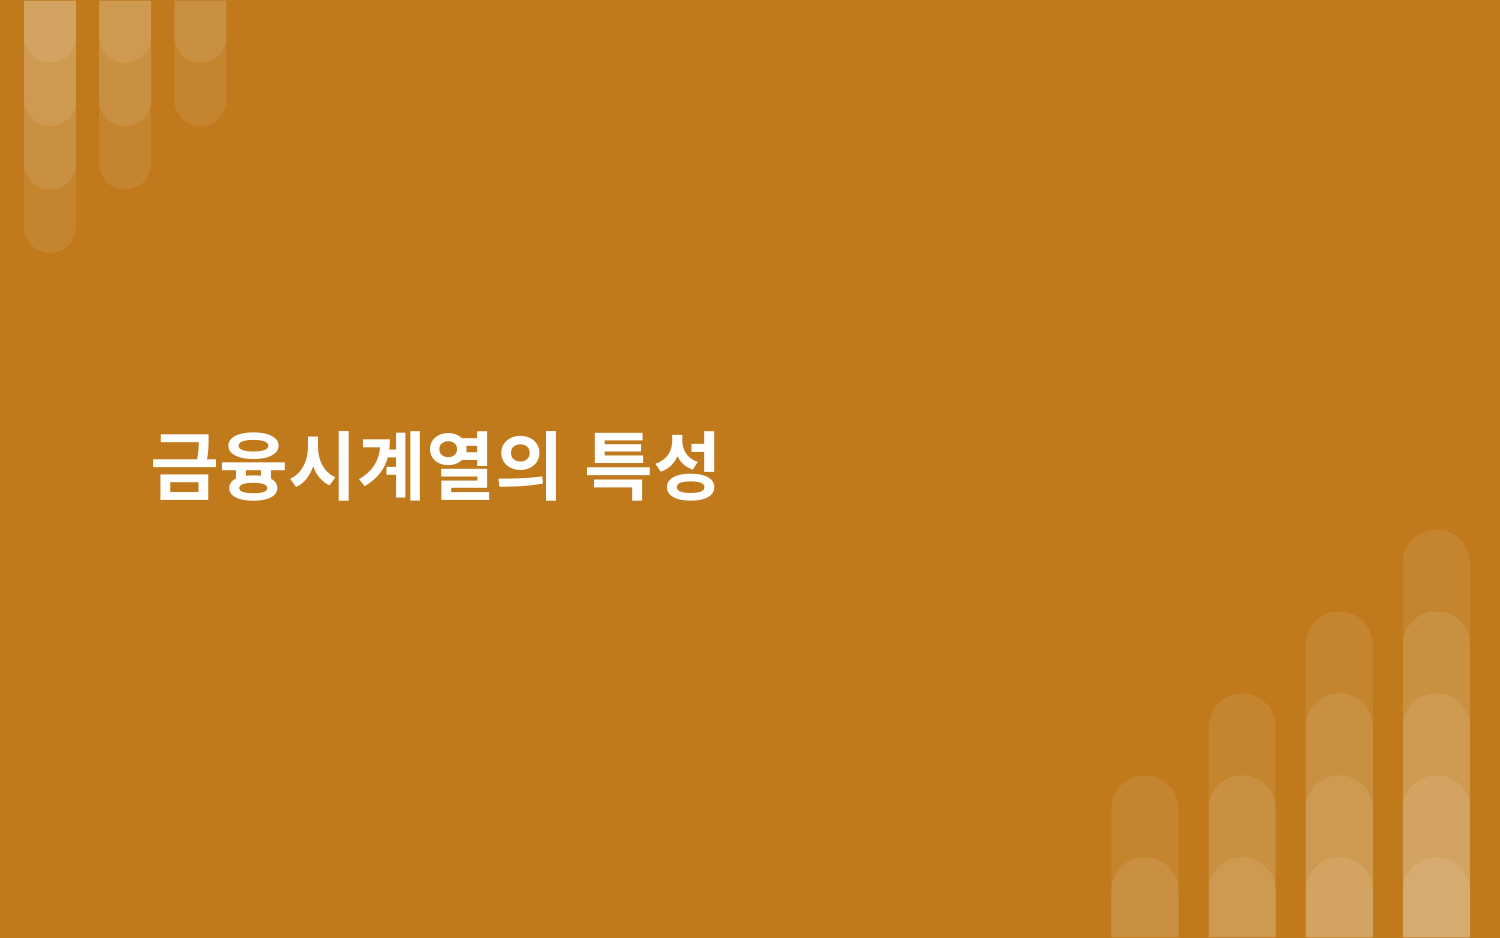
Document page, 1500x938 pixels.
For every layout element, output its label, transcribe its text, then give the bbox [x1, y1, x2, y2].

title 금융시계열의 특성 [135, 294, 1097, 636]
